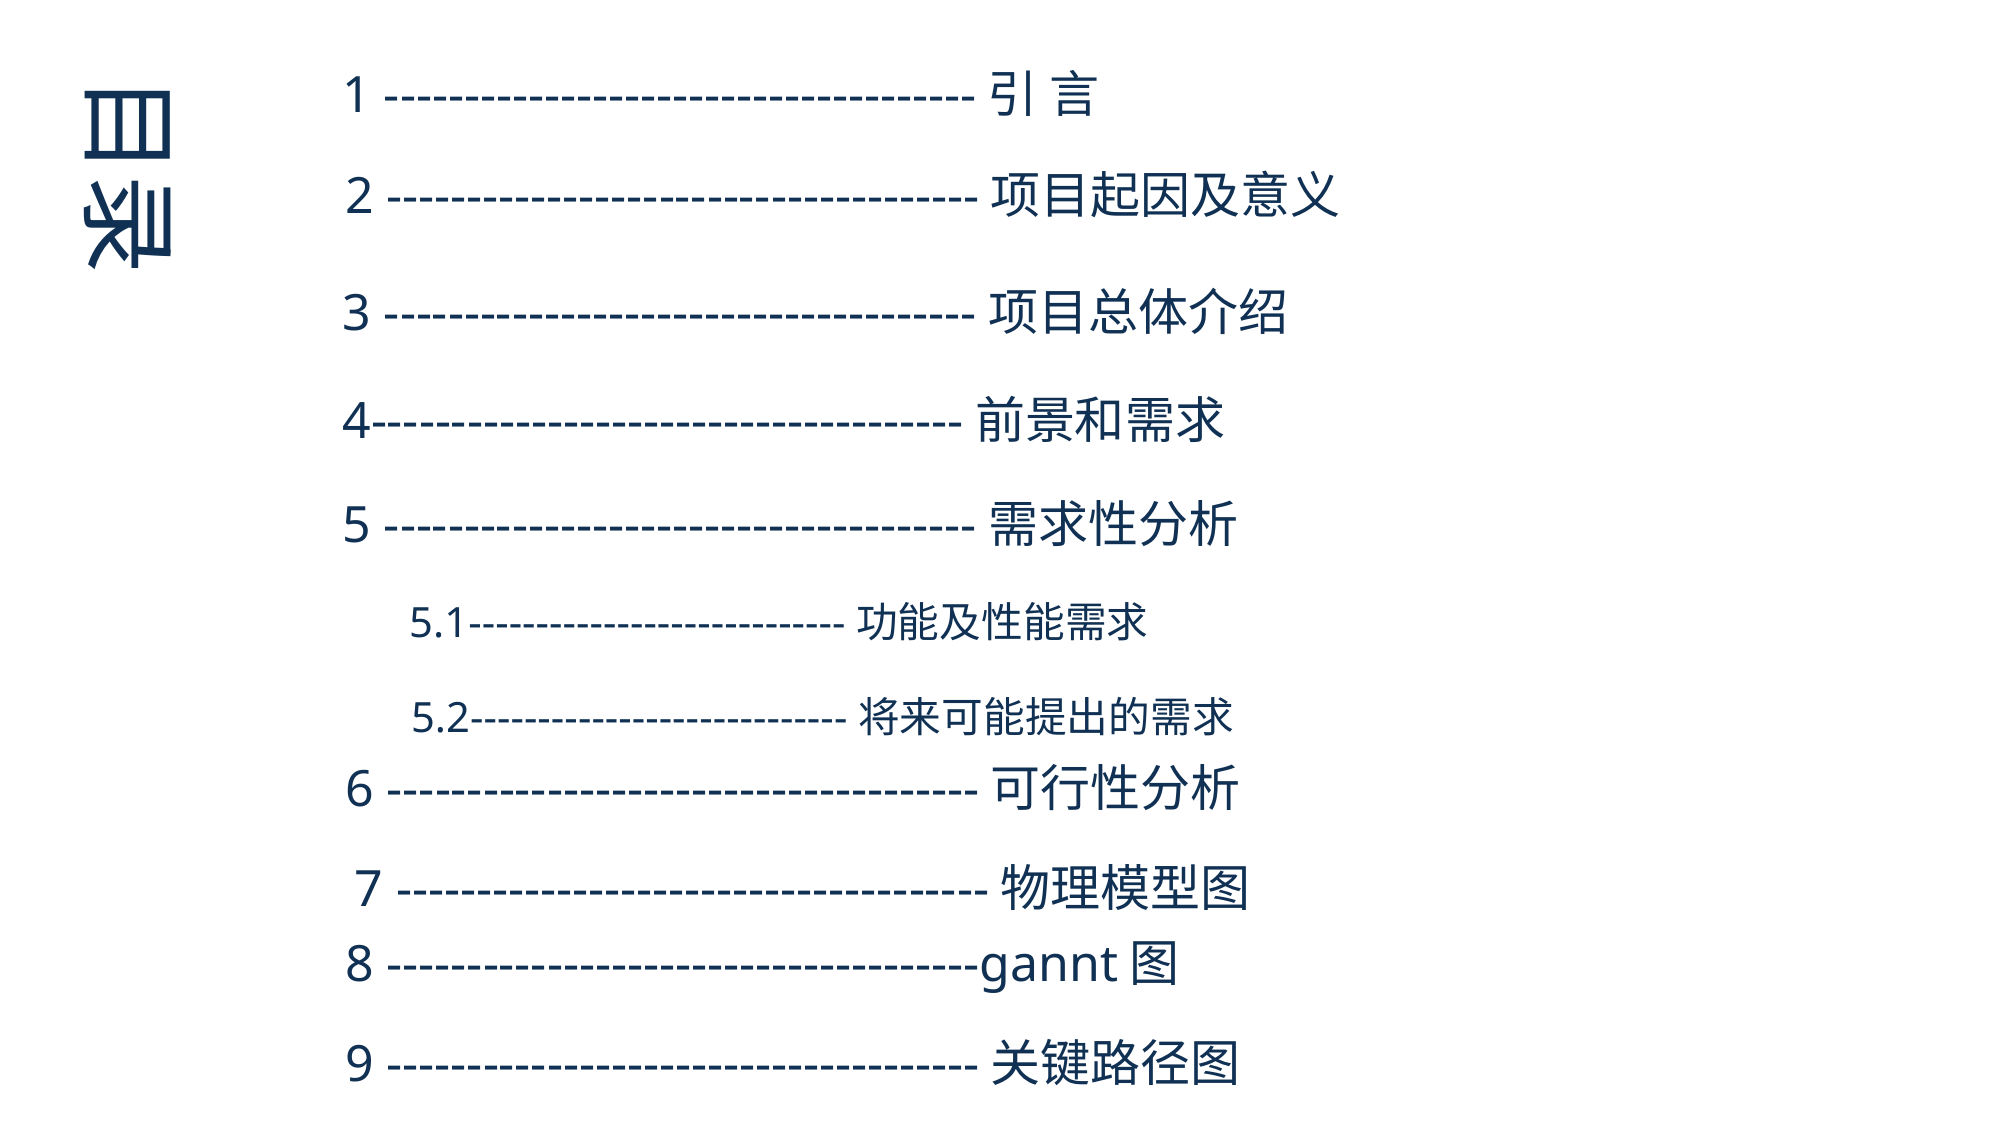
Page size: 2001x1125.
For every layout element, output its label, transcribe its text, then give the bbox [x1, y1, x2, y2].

text_box 3 -------------------------------------项目总体介绍 [327, 273, 1504, 348]
text_box 1 -------------------------------------引 言 [327, 55, 1132, 130]
text_box 2 -------------------------------------项目起因及意义 [330, 155, 1594, 231]
text_box 9 -------------------------------------关键路径图 [330, 1023, 1557, 1099]
text_box 8 -------------------------------------gannt图 [330, 924, 1557, 1000]
text_box 5 -------------------------------------需求性分析 [327, 485, 1504, 560]
text_box 7 -------------------------------------物理模型图 [340, 848, 1266, 924]
text_box 4-------------------------------------前景和需求 [327, 381, 1354, 457]
text_box 6 -------------------------------------可行性分析 [330, 749, 1534, 824]
text_box 目录 [48, 60, 200, 389]
text_box 5.1----------------------------功能及性能需求 [394, 588, 1602, 654]
text_box 5.2----------------------------将来可能提出的需求 [396, 683, 1604, 749]
